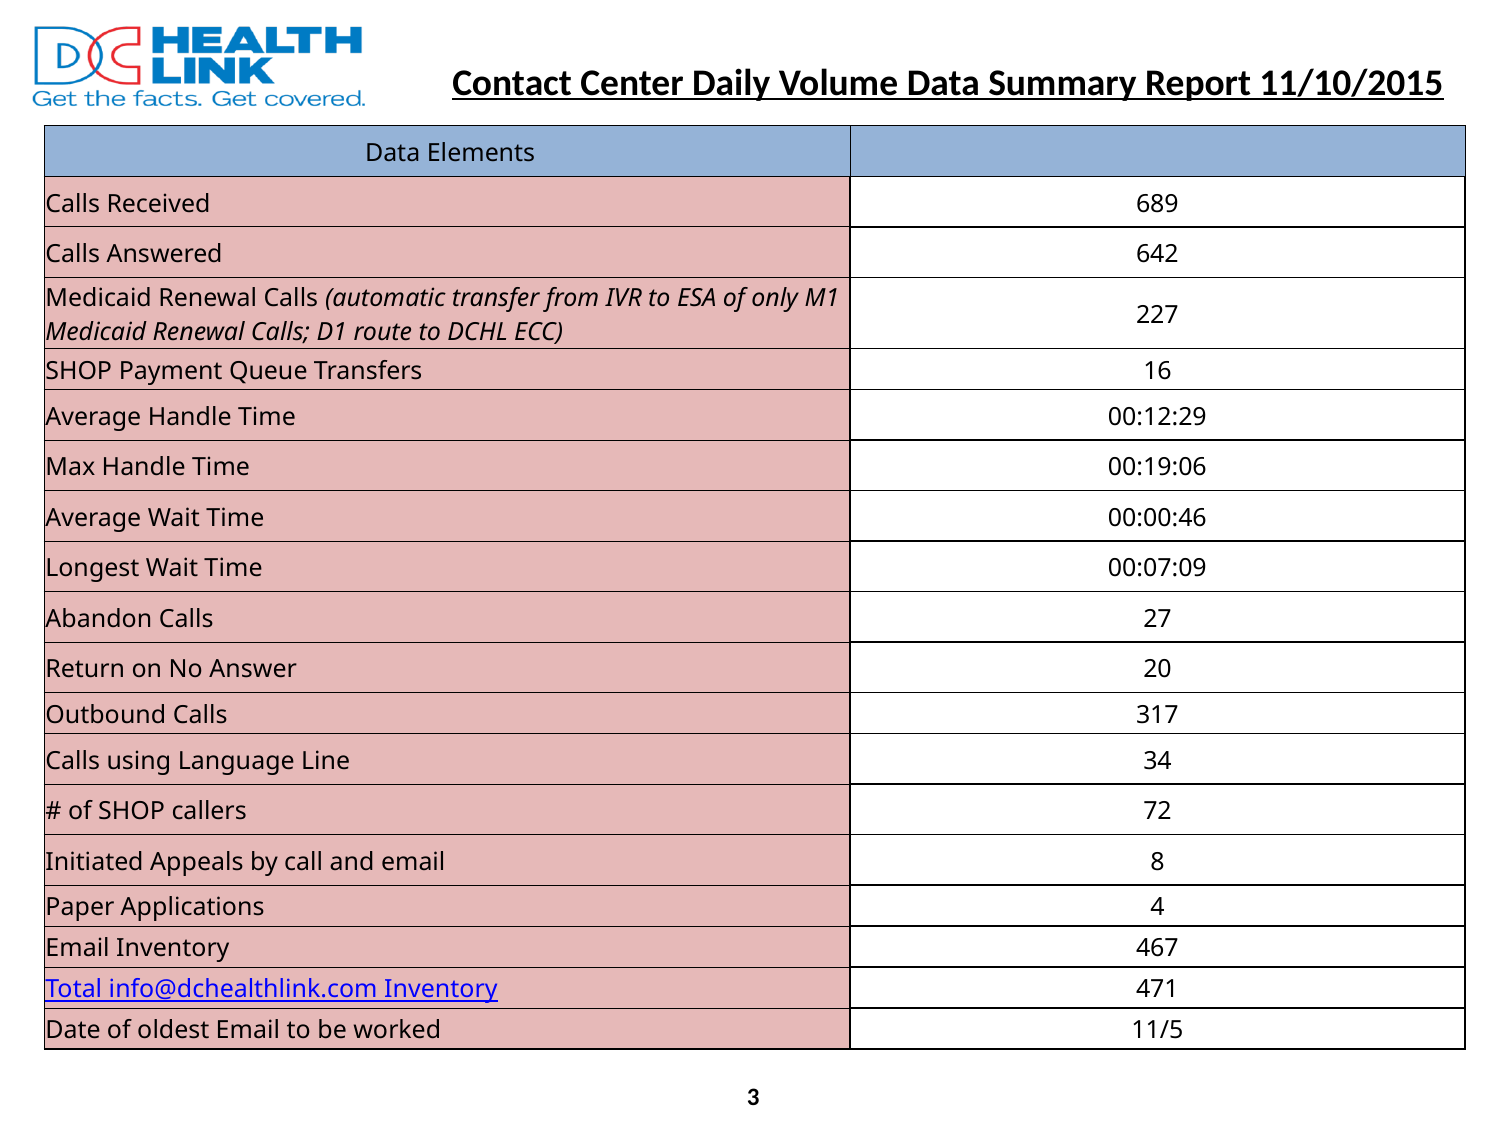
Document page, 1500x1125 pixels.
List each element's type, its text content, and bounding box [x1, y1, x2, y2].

table_cell Paper Applications [45, 886, 849, 926]
table_header [851, 126, 1465, 176]
table_cell Total info@dchealthlink.com Inventory [45, 968, 849, 1008]
table_cell Max Handle Time [45, 441, 849, 490]
table_cell 642 [851, 228, 1464, 277]
footer 3 [515, 1065, 991, 1125]
table_cell Date of oldest Email to be worked [45, 1009, 849, 1048]
table_cell 317 [851, 693, 1464, 733]
table_cell 11/5 [851, 1009, 1464, 1048]
table_cell Initiated Appeals by call and email [45, 835, 849, 885]
table_cell 4 [851, 886, 1464, 925]
table_header Data Elements [45, 126, 850, 176]
table_cell 689 [851, 177, 1464, 226]
table_cell Calls using Language Line [45, 734, 849, 784]
table_cell 8 [851, 835, 1464, 884]
table_cell 00:12:29 [851, 390, 1464, 439]
table_cell 34 [851, 734, 1464, 783]
table_cell Email Inventory [45, 927, 849, 967]
table_cell 16 [851, 349, 1464, 389]
table_cell Return on No Answer [45, 643, 849, 692]
picture [2, 14, 386, 127]
text_box Contact Center Daily Volume Data Summary Report 11/10/2015 [437, 50, 1463, 111]
table_cell Outbound Calls [45, 693, 849, 733]
table_cell 72 [851, 785, 1464, 834]
table_cell 00:07:09 [851, 542, 1464, 591]
table_cell 00:00:46 [851, 491, 1464, 540]
table_cell Average Handle Time [45, 390, 849, 440]
table_cell SHOP Payment Queue Transfers [45, 349, 849, 389]
table_cell Longest Wait Time [45, 542, 849, 591]
table_cell 471 [851, 968, 1464, 1007]
table_cell 467 [851, 927, 1464, 966]
table_cell Calls Answered [45, 227, 849, 277]
table_cell Calls Received [45, 177, 849, 226]
table_cell 00:19:06 [851, 441, 1464, 490]
table_cell Average Wait Time [45, 491, 849, 541]
table_cell 227 [851, 278, 1464, 348]
table_cell 27 [851, 592, 1464, 641]
table_cell Medicaid Renewal Calls (automatic transfer from IVR to ESA of only M1 Medicaid Renewal Calls; D1 route to DCHL ECC) [45, 278, 849, 348]
table_cell Abandon Calls [45, 592, 849, 642]
table_cell # of SHOP callers [45, 785, 849, 834]
table_cell 20 [851, 643, 1464, 692]
